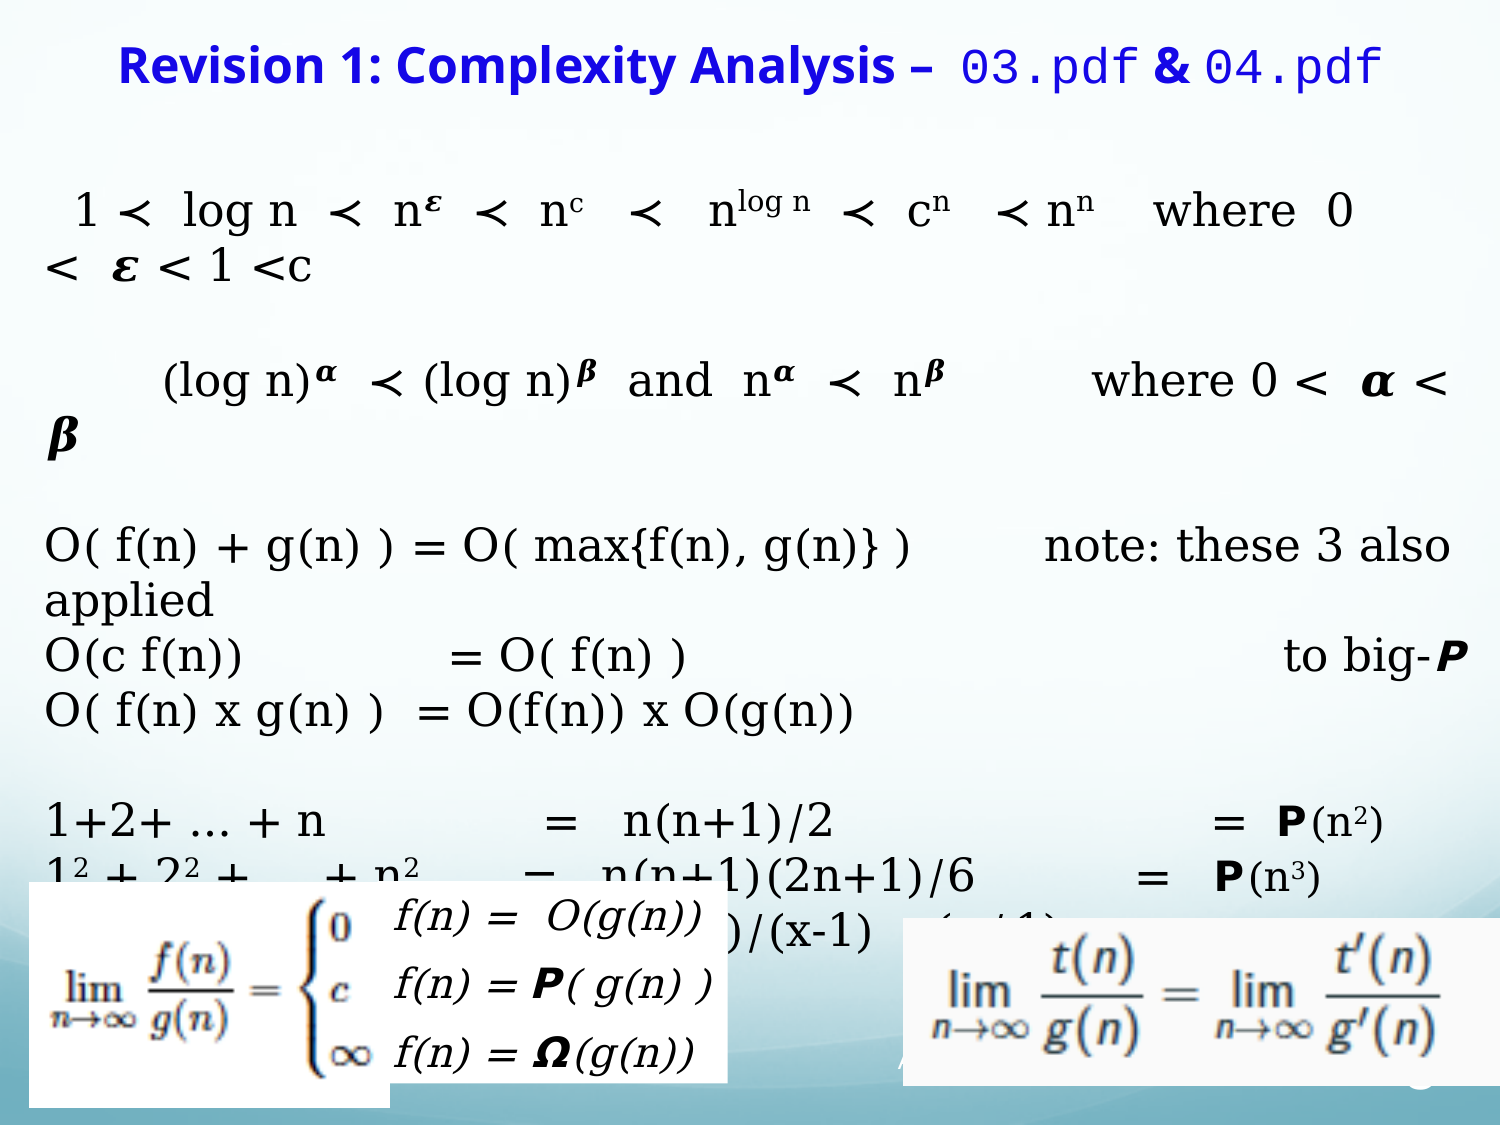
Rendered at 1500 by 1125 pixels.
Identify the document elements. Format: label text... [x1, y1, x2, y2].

text_box 1 ≺ log n ≺ n𝜺 ≺ nc ≺ nlog n ≺ cn ≺ nn where 0 < 𝜺 < 1 <c (log n)𝜶 ≺ (log n)𝜷 and n𝜶 ≺ n𝜷 where 0 < 𝜶 < 𝜷 O( f(n) + g(n) ) = O( max{f(n), g(n)} ) note: these 3 also applied O(c f(n)) = O( f(n) ) to big-𝝦 O( f(n) x g(n) ) = O(f(n)) x O(g(n)) 1+2+ ... + n = n(n+1)/2 = 𝝦(n2) 12 + 22 + ... + n2 = n(n+1)(2n+1)/6 = 𝝦(n3) 1 + x + x2 + ... + xn = (xn+1-1)/(x-1) (x≠1) [29, 168, 1481, 1125]
text_box f(n) = O(g(n)) f(n) = 𝝦( g(n) ) f(n) = 𝝮(g(n)) [396, 881, 728, 1084]
title Revision 1: Complexity Analysis – 03.pdf & 04.pdf [43, 17, 1459, 110]
picture [902, 917, 1500, 1086]
picture [28, 881, 391, 1108]
